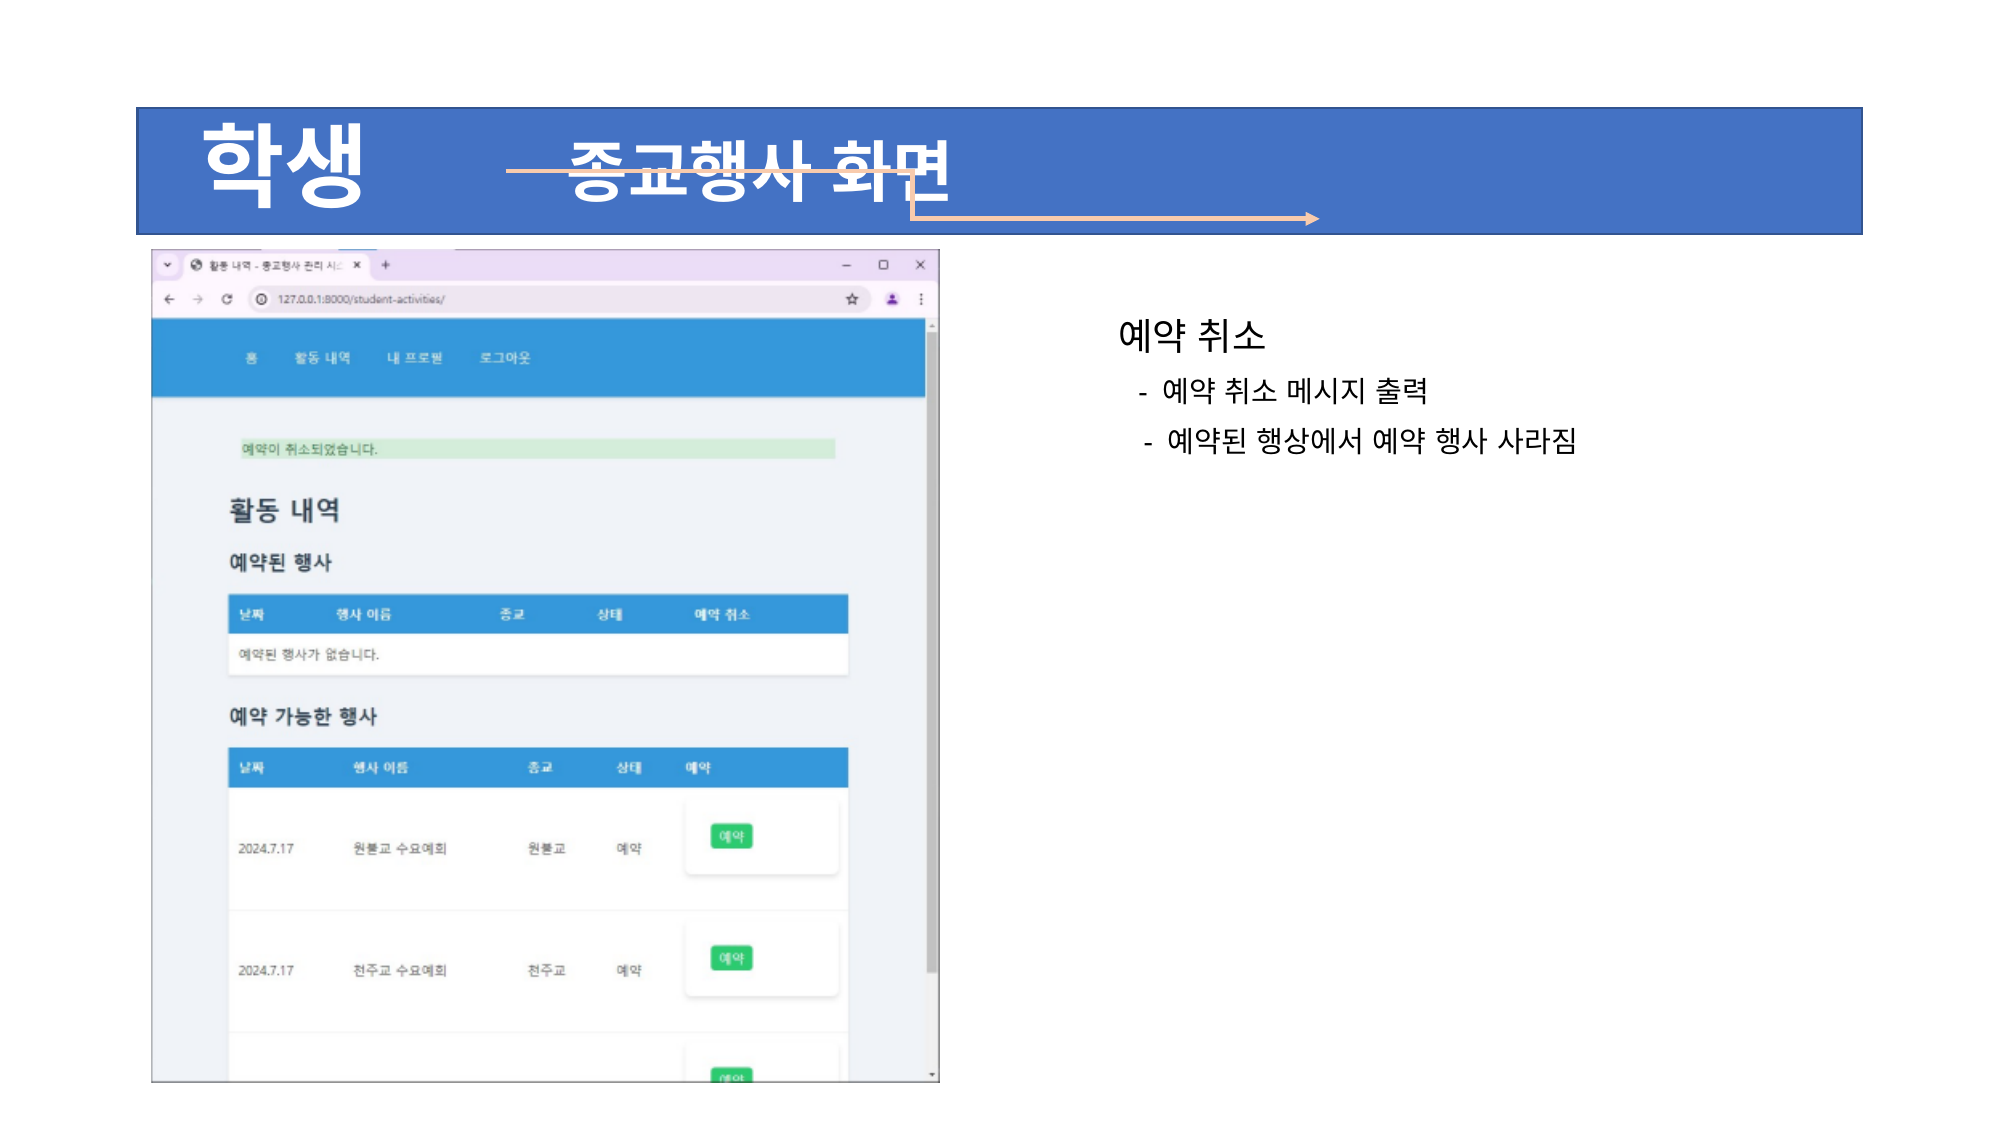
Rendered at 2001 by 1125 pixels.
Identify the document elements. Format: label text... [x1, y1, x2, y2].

picture [151, 249, 940, 1083]
text_box 예약 취소 [1103, 305, 1763, 366]
text_box - 예약 취소 메시지 출력 [1123, 366, 1695, 416]
text_box - 예약된 행상에서 예약 행사 사라짐 [1128, 416, 1701, 467]
text_box 종교행사 화면 [505, 122, 1823, 218]
title 학생 [136, 107, 1863, 235]
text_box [505, 170, 1320, 219]
